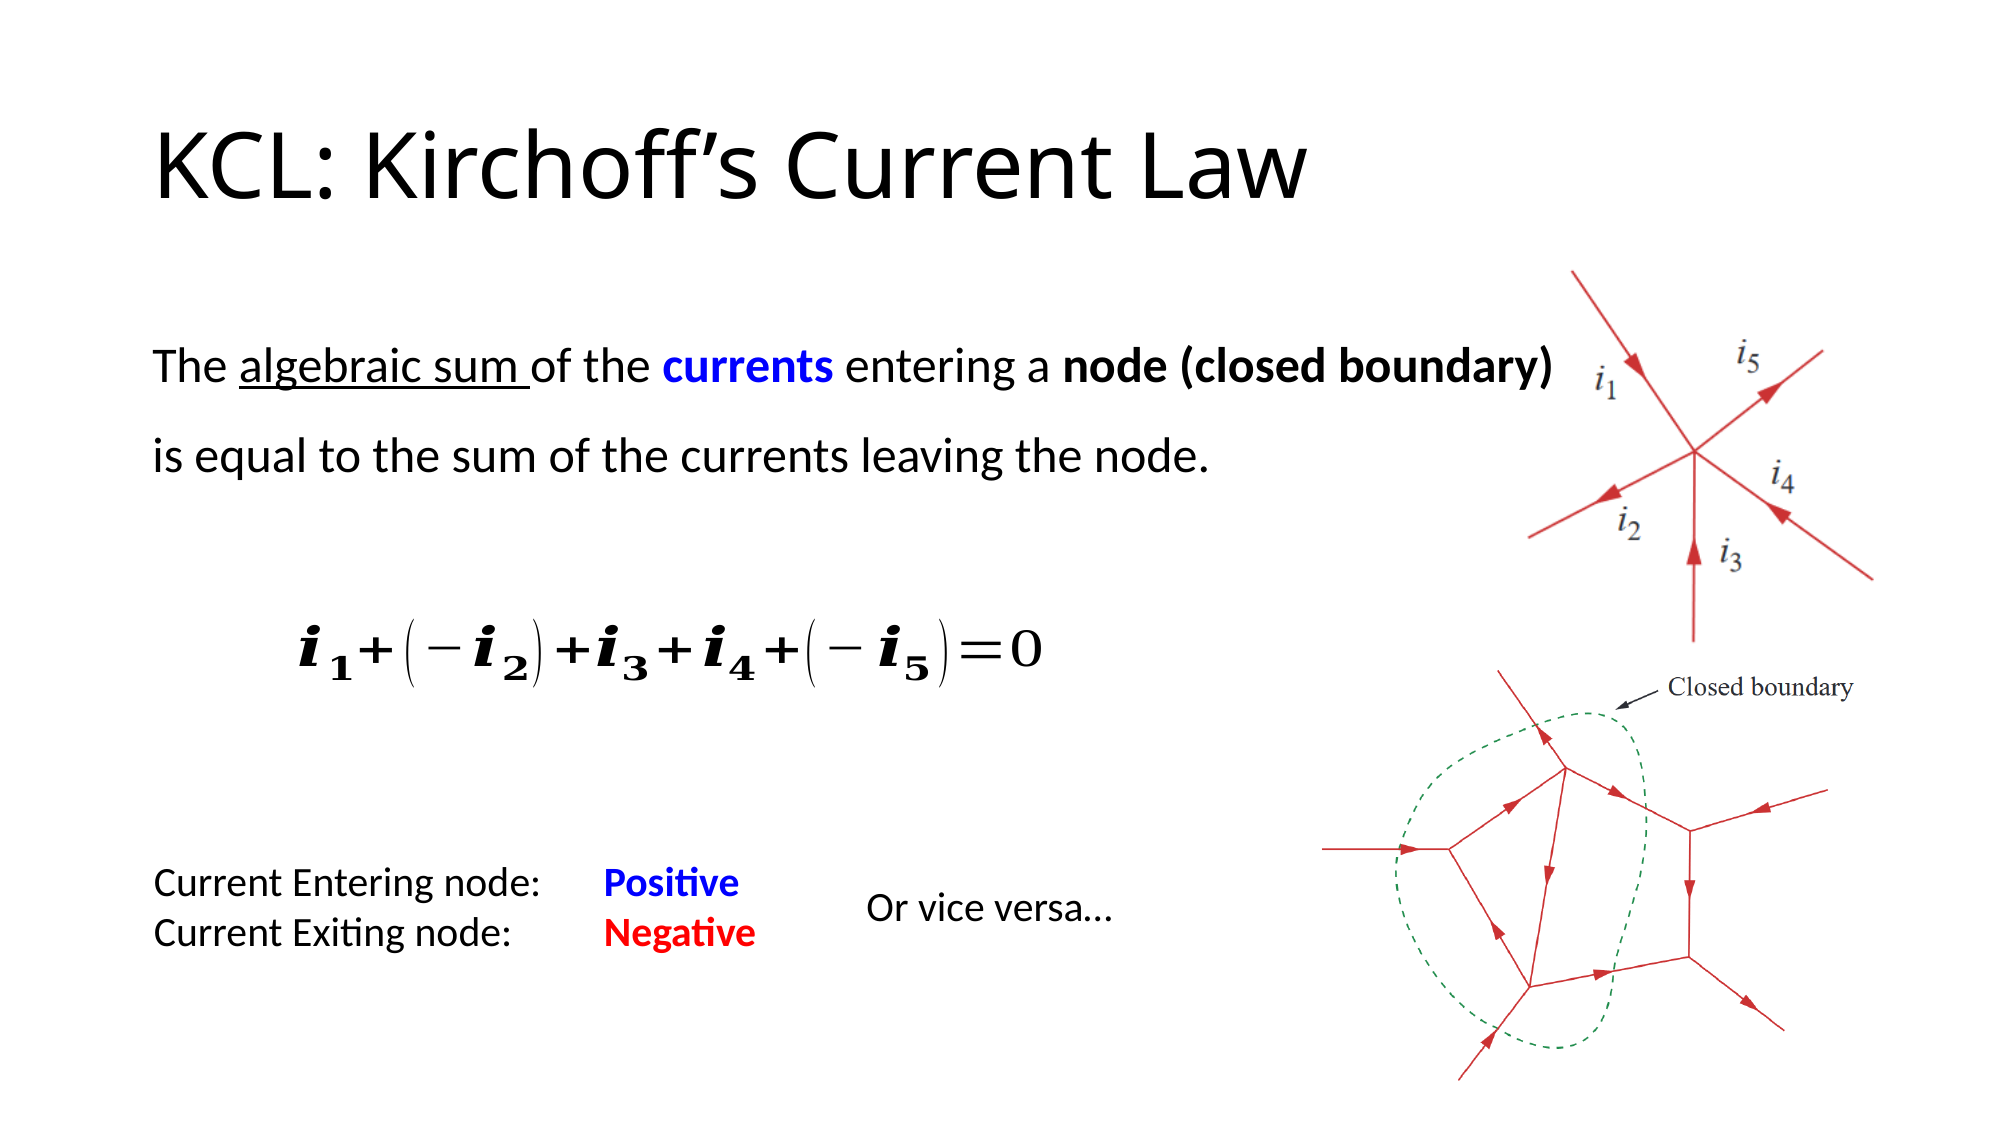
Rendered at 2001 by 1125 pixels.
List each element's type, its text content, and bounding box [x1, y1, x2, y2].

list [1519, 265, 1888, 654]
text_box The algebraic sum of the currents entering a node (closed boundary) is equal to the sum of the currents leaving the node. [137, 295, 1519, 490]
text_box Current Entering node: Positive Current Exiting node: Negative [138, 847, 781, 962]
text_box Or vice versa… [851, 872, 1128, 938]
title KCL: Kirchoff’s Current Law [137, 59, 1863, 278]
picture [1297, 605, 1863, 1090]
